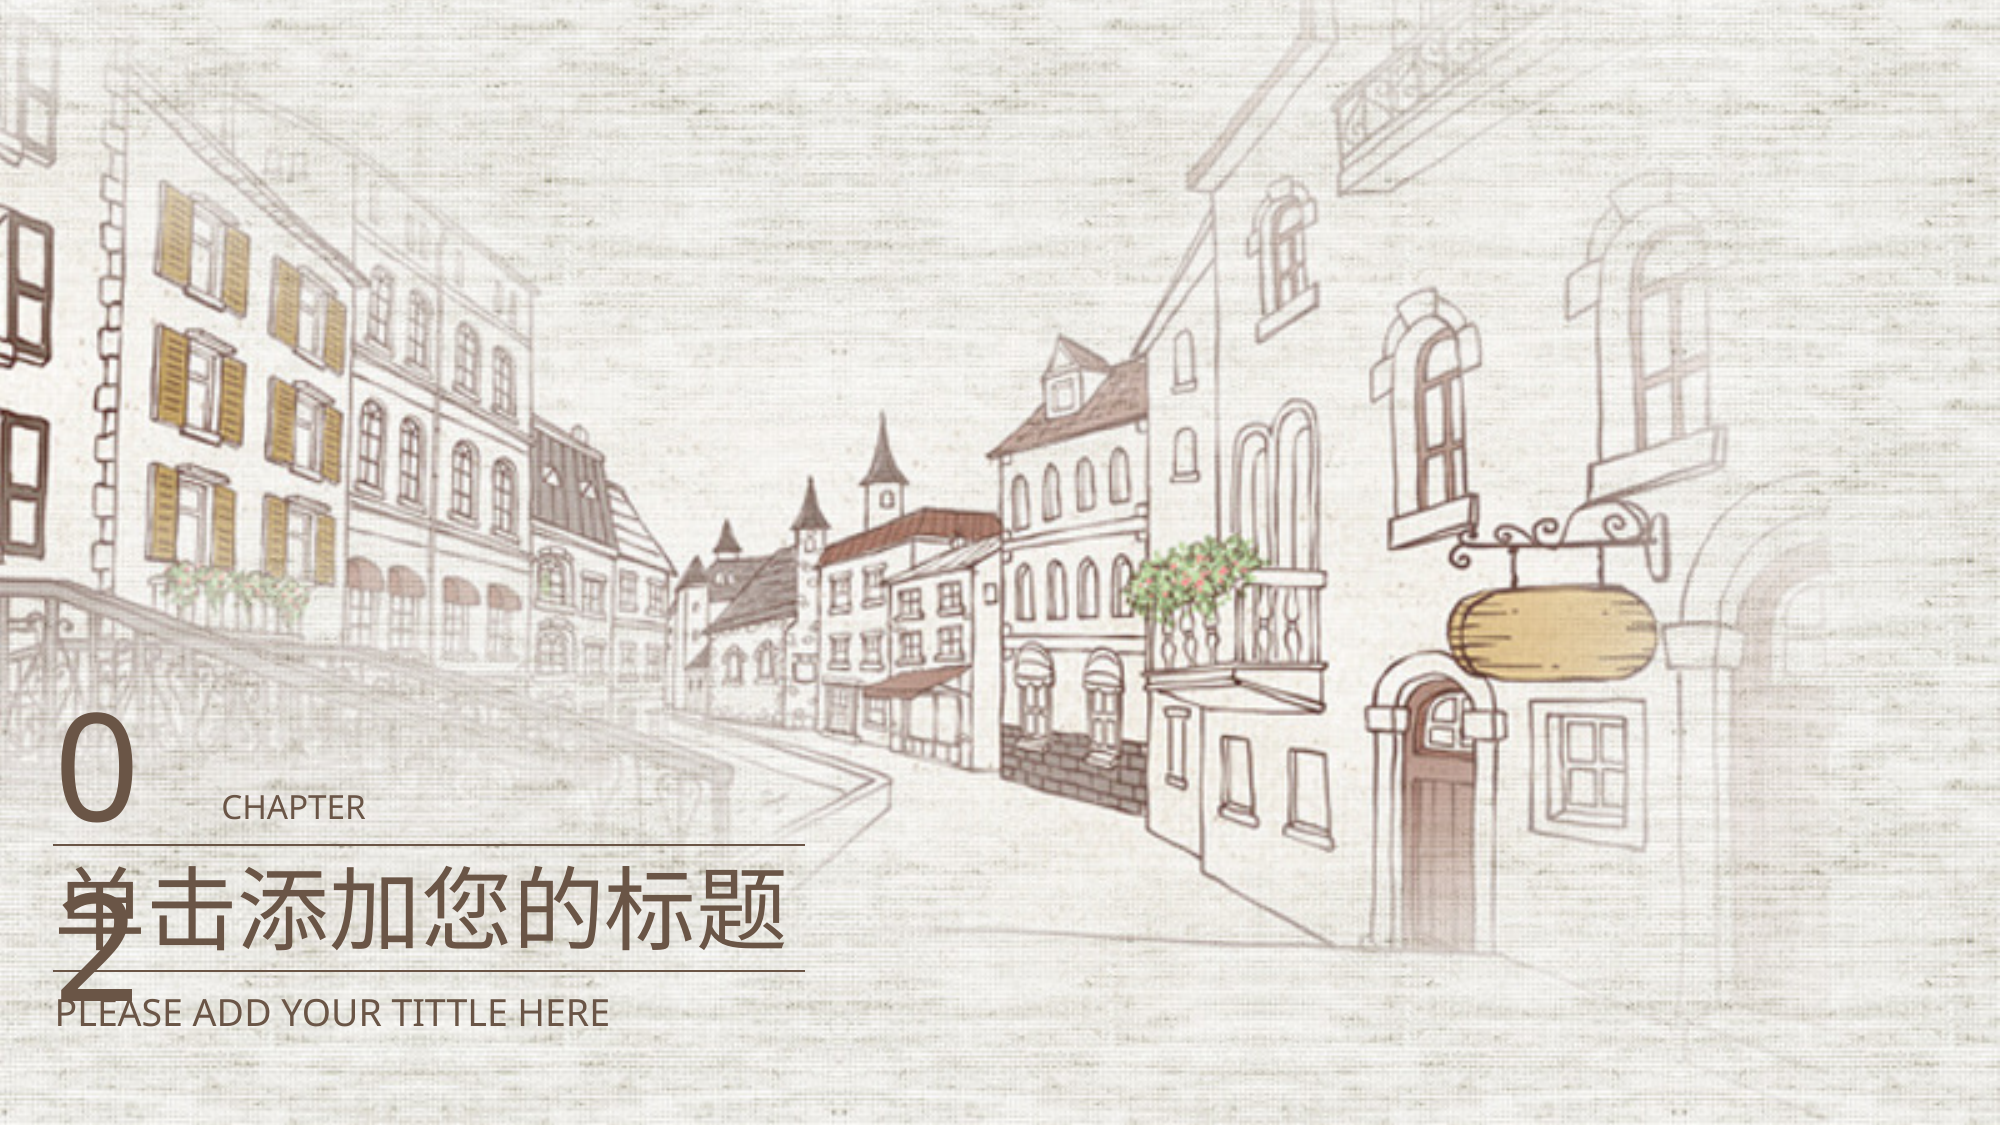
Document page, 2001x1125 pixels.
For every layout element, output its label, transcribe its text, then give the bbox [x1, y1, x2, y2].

text_box PLEASE ADD YOUR TITTLE HERE [39, 981, 686, 1041]
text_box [39, 664, 394, 862]
text_box 单击添加您的标题 [39, 846, 805, 970]
picture [0, 0, 2000, 1125]
